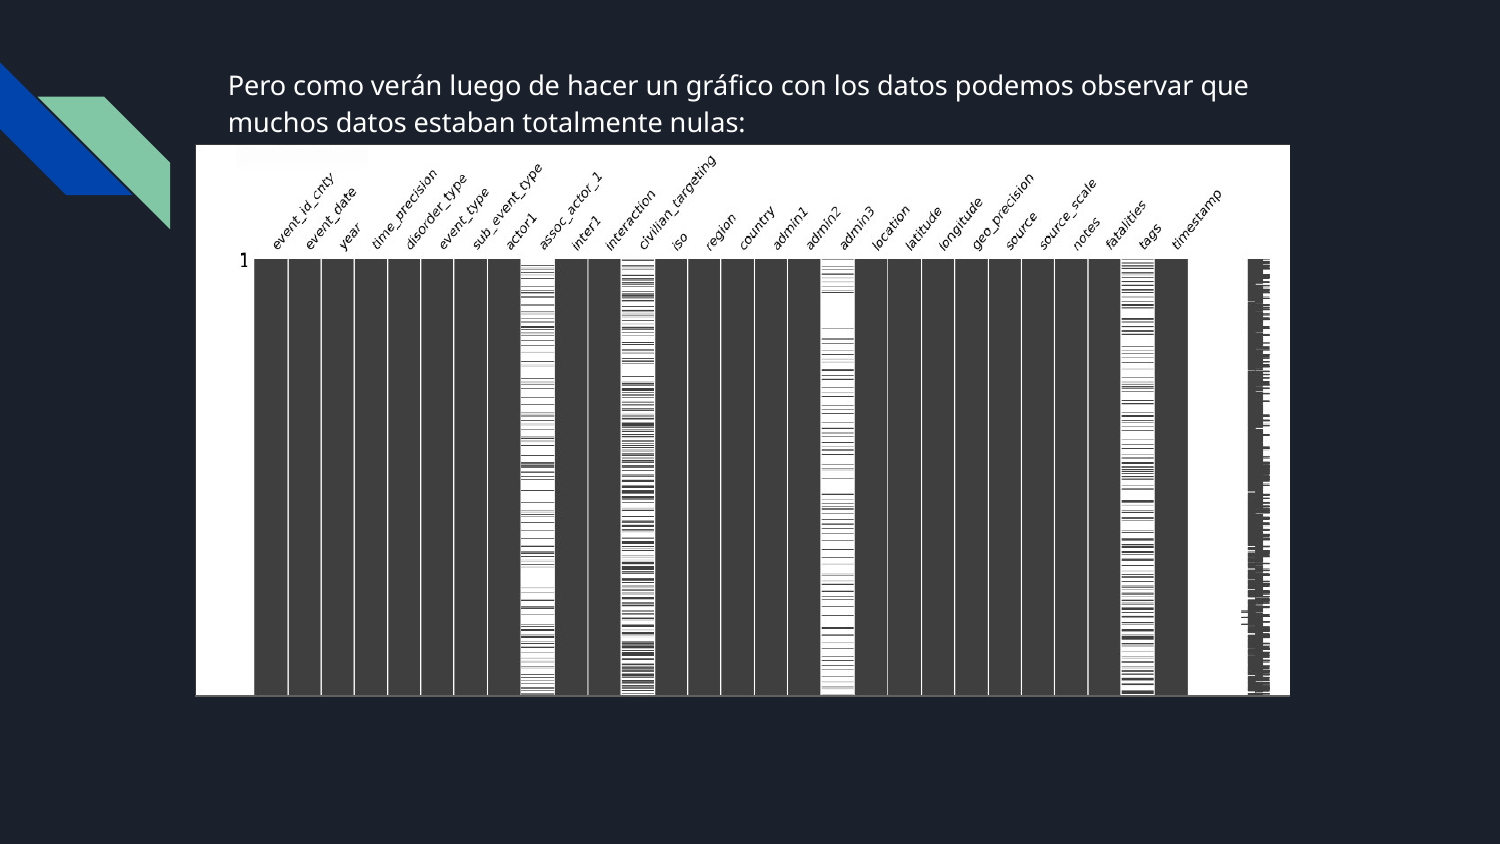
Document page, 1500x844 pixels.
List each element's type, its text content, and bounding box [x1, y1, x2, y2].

list Pero como verán luego de hacer un gráfico con los datos podemos observar que muchos datos estaban totalmente nulas: [212, 48, 1368, 844]
picture [195, 144, 1290, 697]
